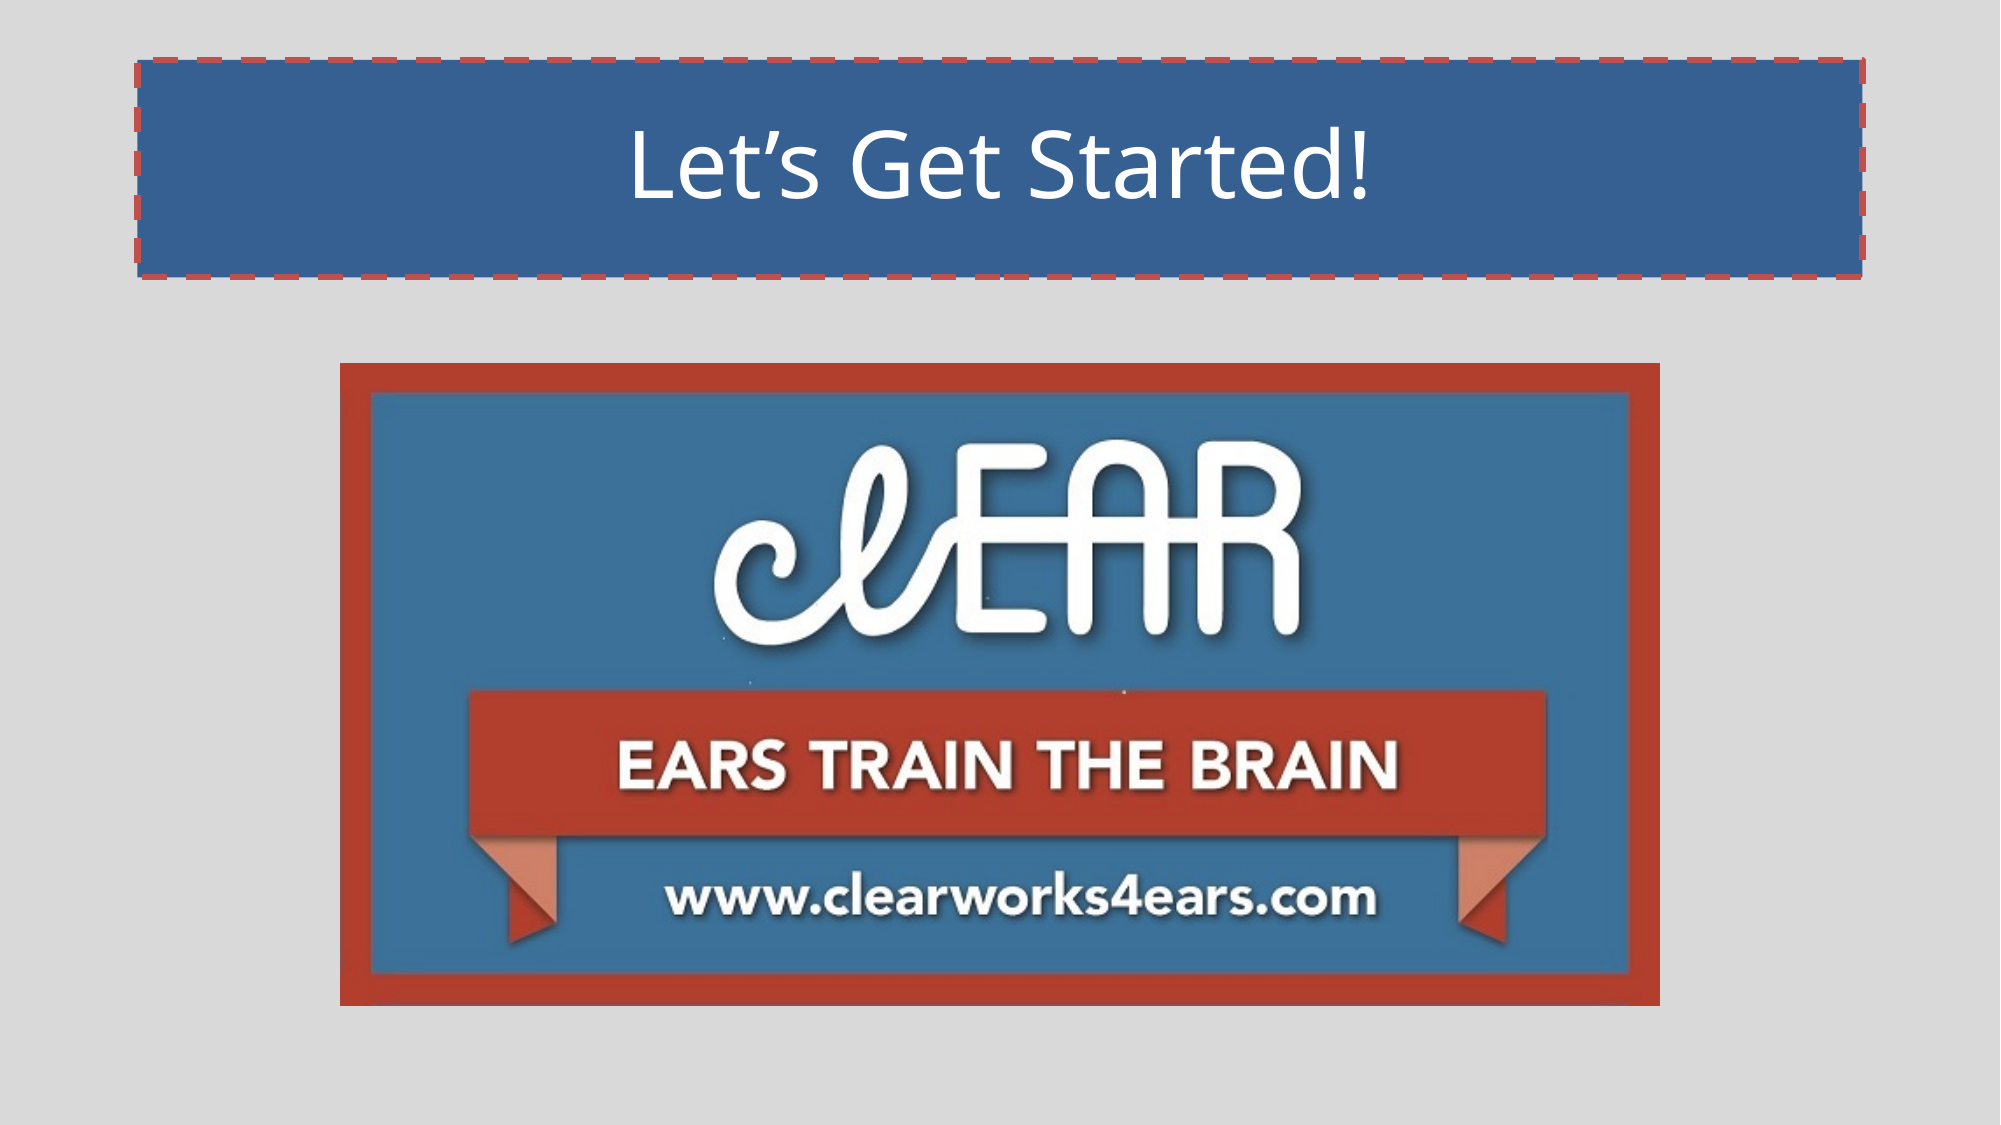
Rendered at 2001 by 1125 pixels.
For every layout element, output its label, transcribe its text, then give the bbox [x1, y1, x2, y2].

picture [340, 363, 1660, 1006]
title Let’s Get Started! [137, 59, 1863, 278]
